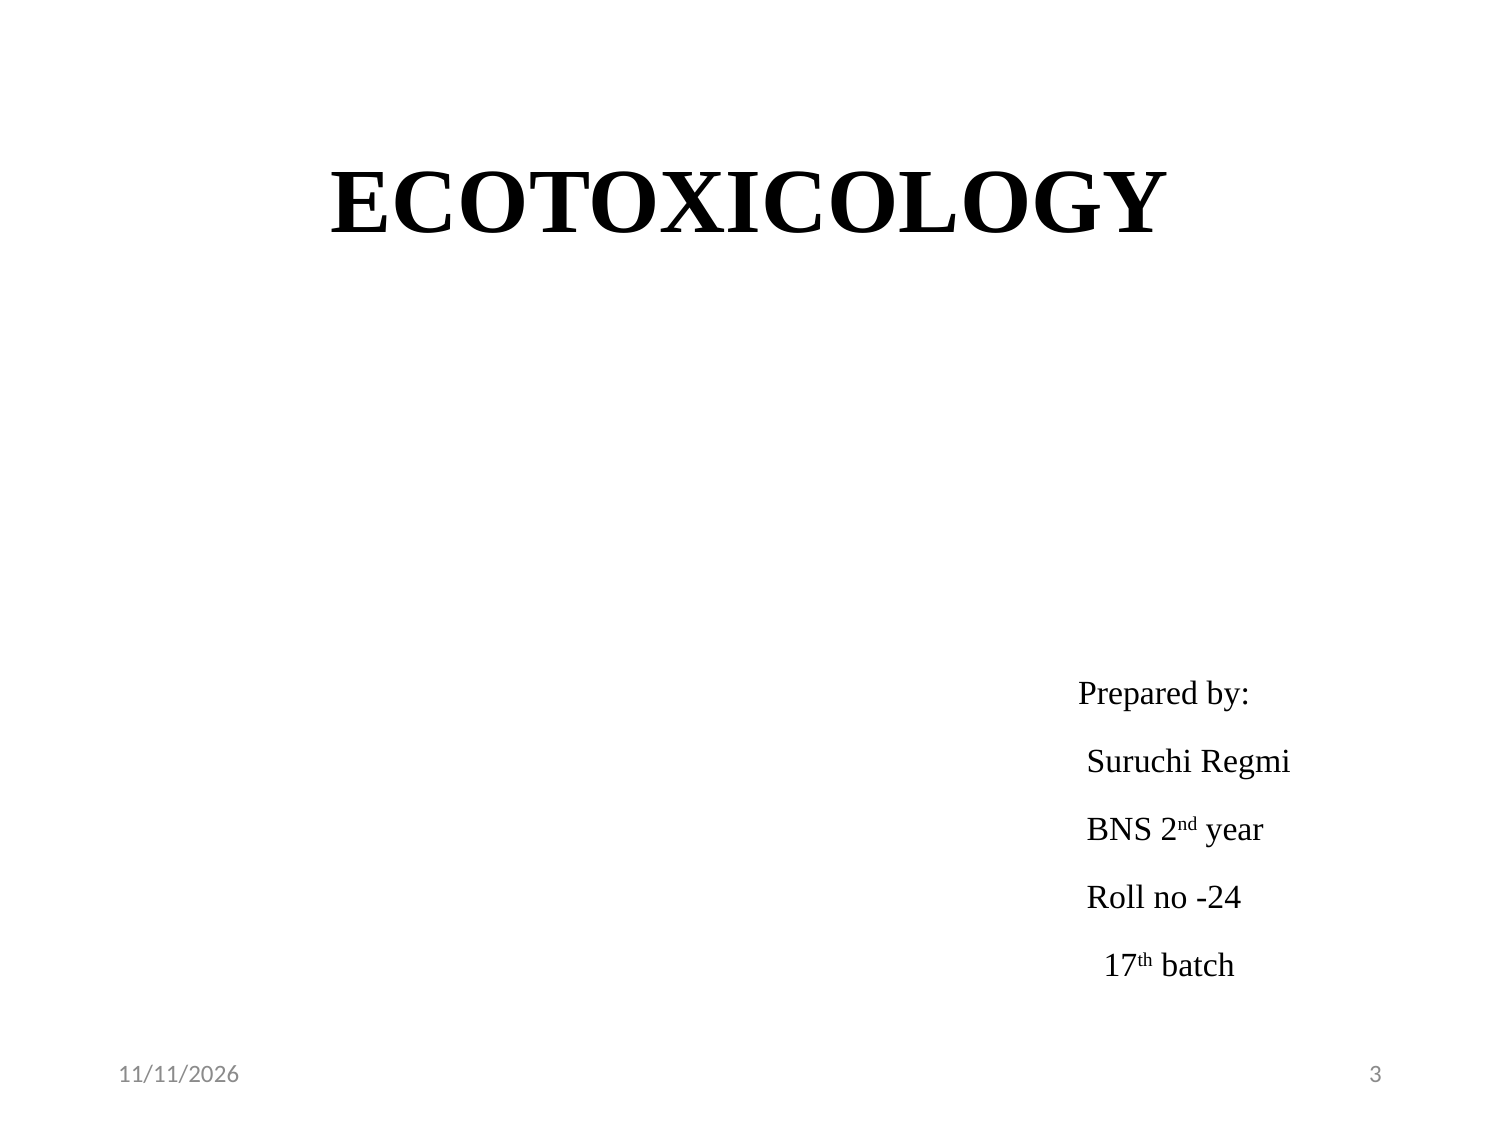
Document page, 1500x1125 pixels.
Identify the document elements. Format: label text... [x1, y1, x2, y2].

title ECOTOXICOLOGY [103, 59, 1397, 278]
slide_number 3 [1059, 1042, 1397, 1103]
list Prepared by: Suruchi Regmi BNS 2nd year Roll no -24 17th batch [629, 597, 1500, 1065]
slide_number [103, 1042, 441, 1103]
